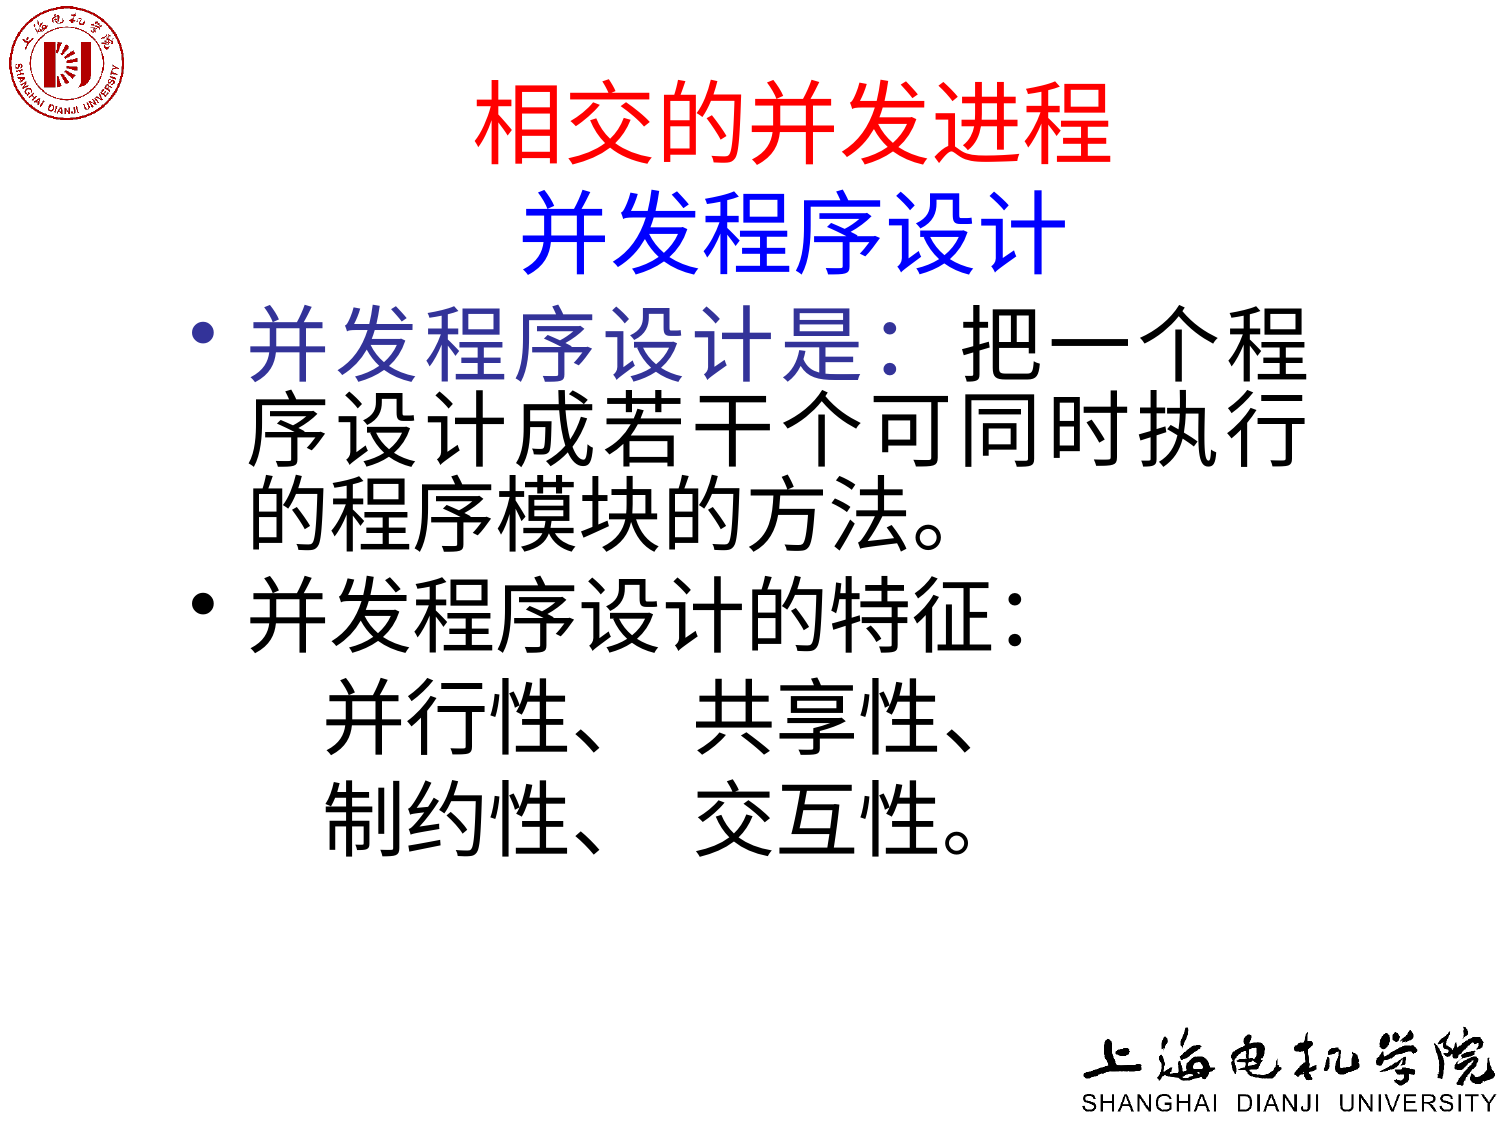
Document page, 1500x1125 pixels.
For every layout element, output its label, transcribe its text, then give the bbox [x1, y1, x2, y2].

title 相交的并发进程 并发程序设计 [162, 58, 1425, 279]
list 并发程序设计是：把一个程序设计成若干个可同时执行的程序模块的方法。 并发程序设计的特征： 并行性、 共享性、 制约性、 交互性。 [174, 299, 1325, 870]
picture [1079, 1023, 1500, 1114]
picture [9, 6, 124, 120]
